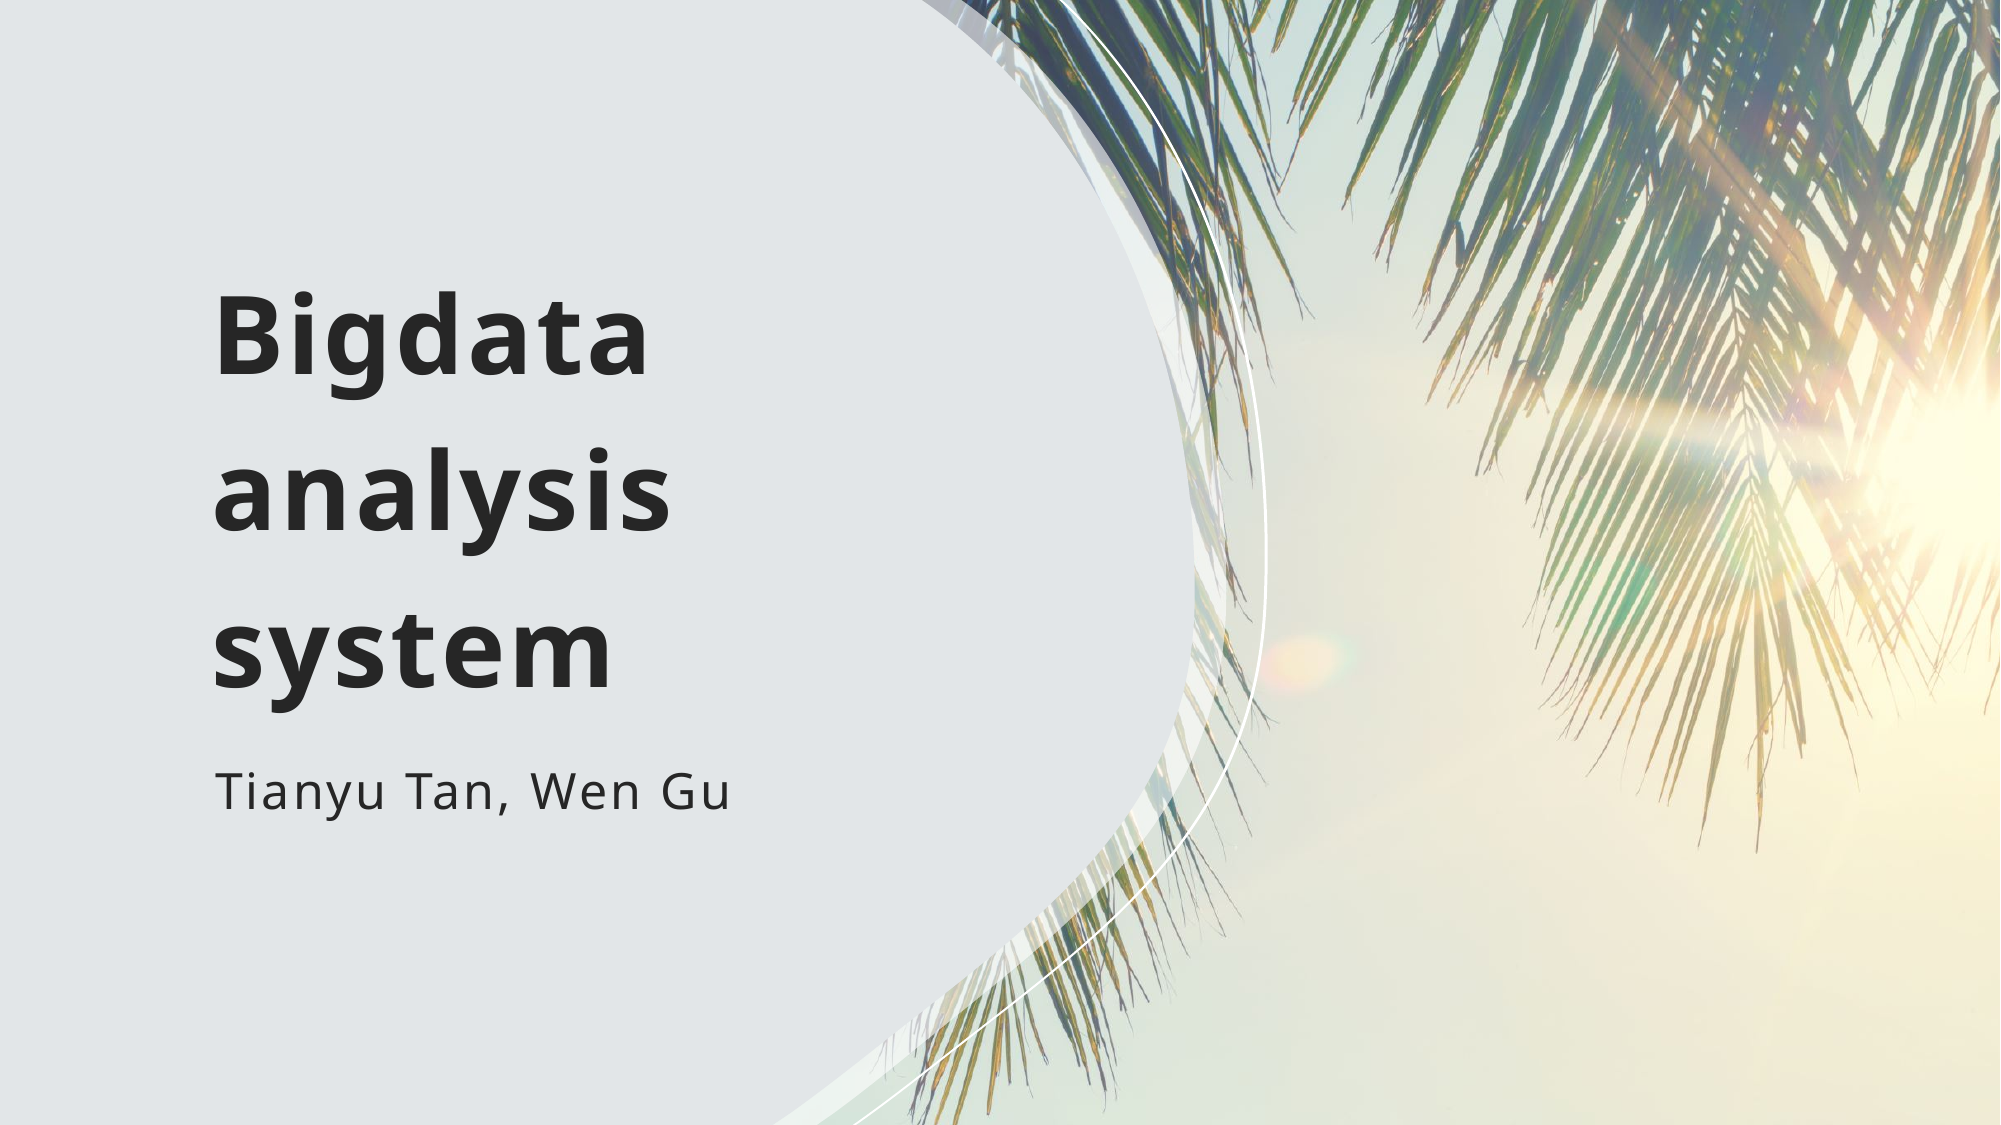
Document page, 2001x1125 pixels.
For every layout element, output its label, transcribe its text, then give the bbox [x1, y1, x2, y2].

picture [735, 0, 2000, 1125]
title Bigdata analysis system [193, 220, 735, 724]
subtitle Tianyu Tan, Wen Gu [197, 723, 735, 983]
text_box [0, 0, 735, 1125]
